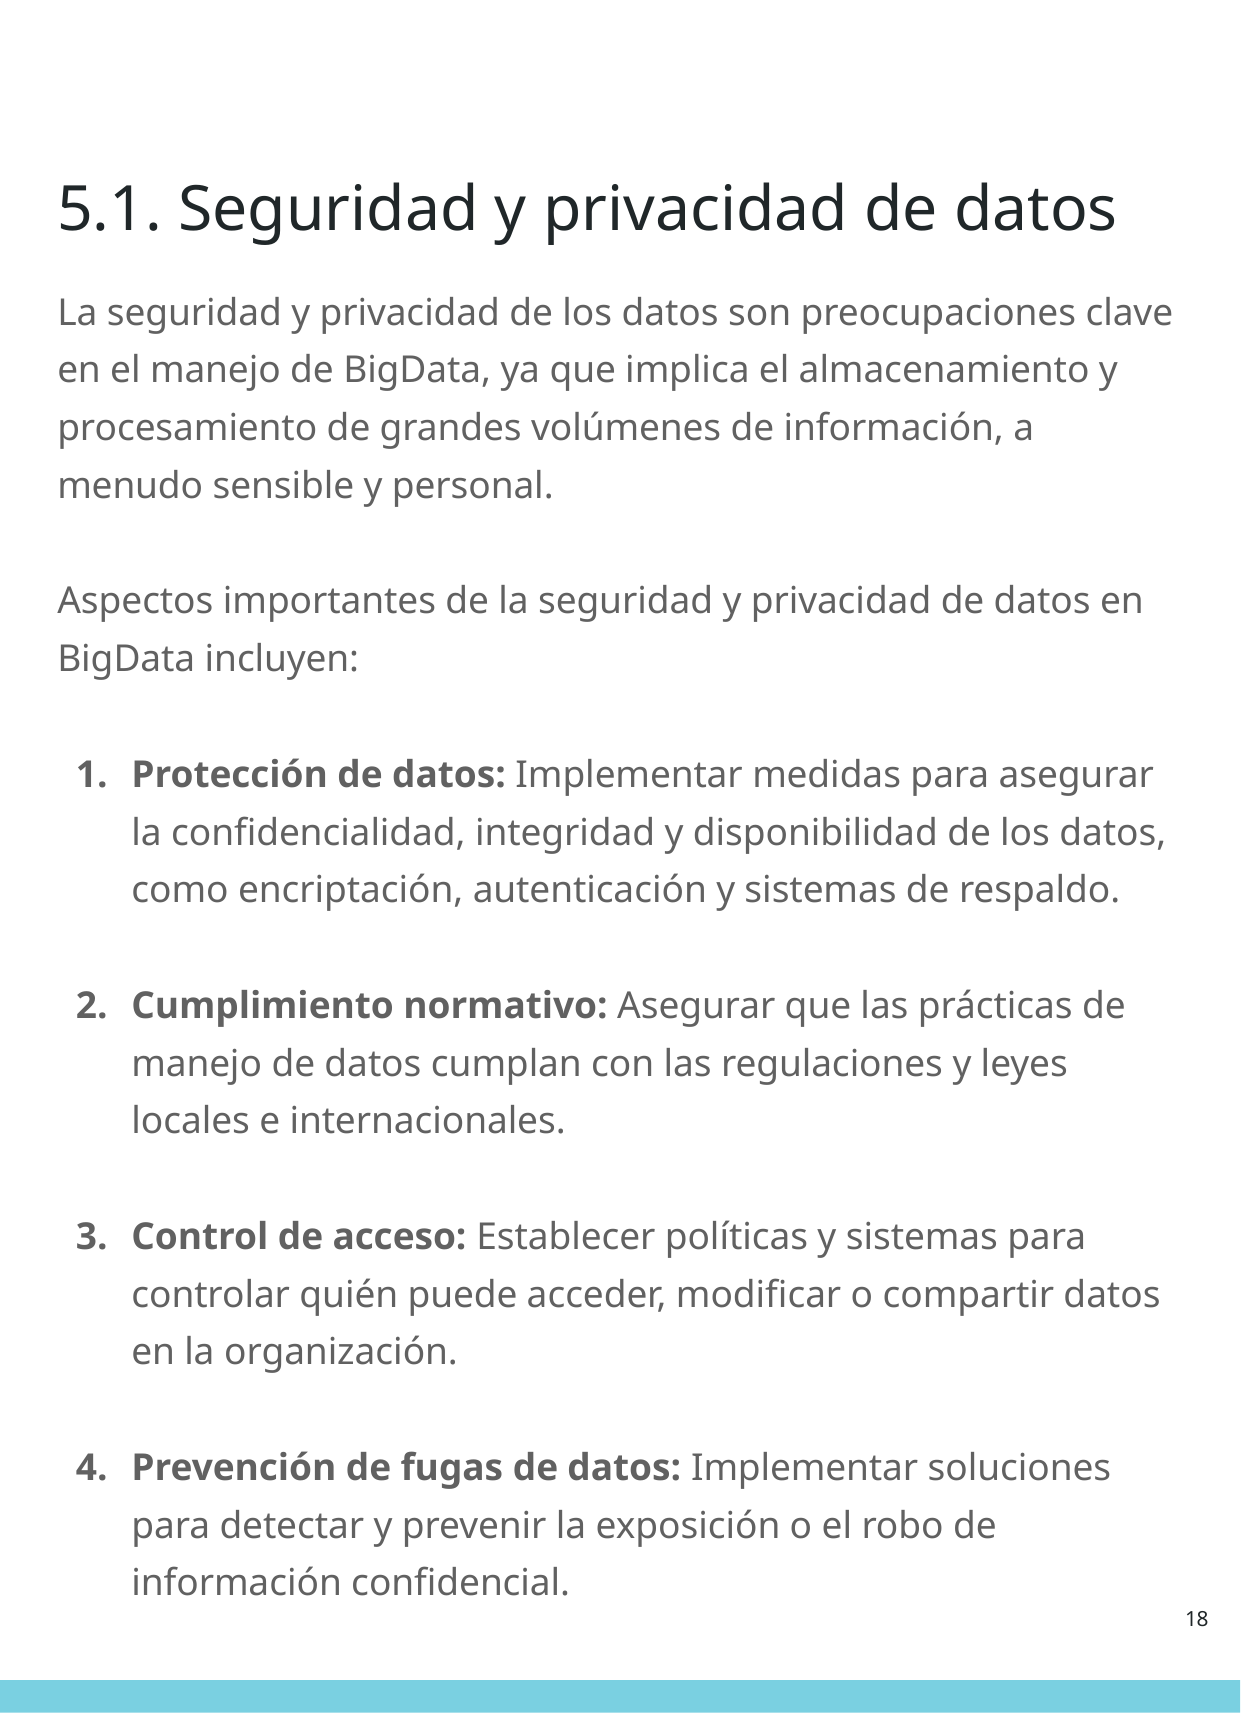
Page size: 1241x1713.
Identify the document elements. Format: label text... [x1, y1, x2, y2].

title 5.1. Seguridad y privacidad de datos [42, 148, 1198, 263]
list La seguridad y privacidad de los datos son preocupaciones clave en el manejo de BigData, ya que implica el almacenamiento y procesamiento de grandes volúmenes de información, a menudo sensible y personal. Aspectos importantes de la seguridad y privacidad de datos en BigData incluyen: Protección de datos: Implementar medidas para asegurar la confidencialidad, integridad y disponibilidad de los datos, como encriptación, autenticación y sistemas de respaldo. Cumplimiento normativo: Asegurar que las prácticas de manejo de datos cumplan con las regulaciones y leyes locales e internacionales. Control de acceso: Establecer políticas y sistemas para controlar quién puede acceder, modificar o compartir datos en la organización. Prevención de fugas de datos: Implementar soluciones para detectar y prevenir la exposición o el robo de información confidencial. [42, 263, 1198, 1684]
slide_number ‹#› [1149, 1552, 1224, 1684]
